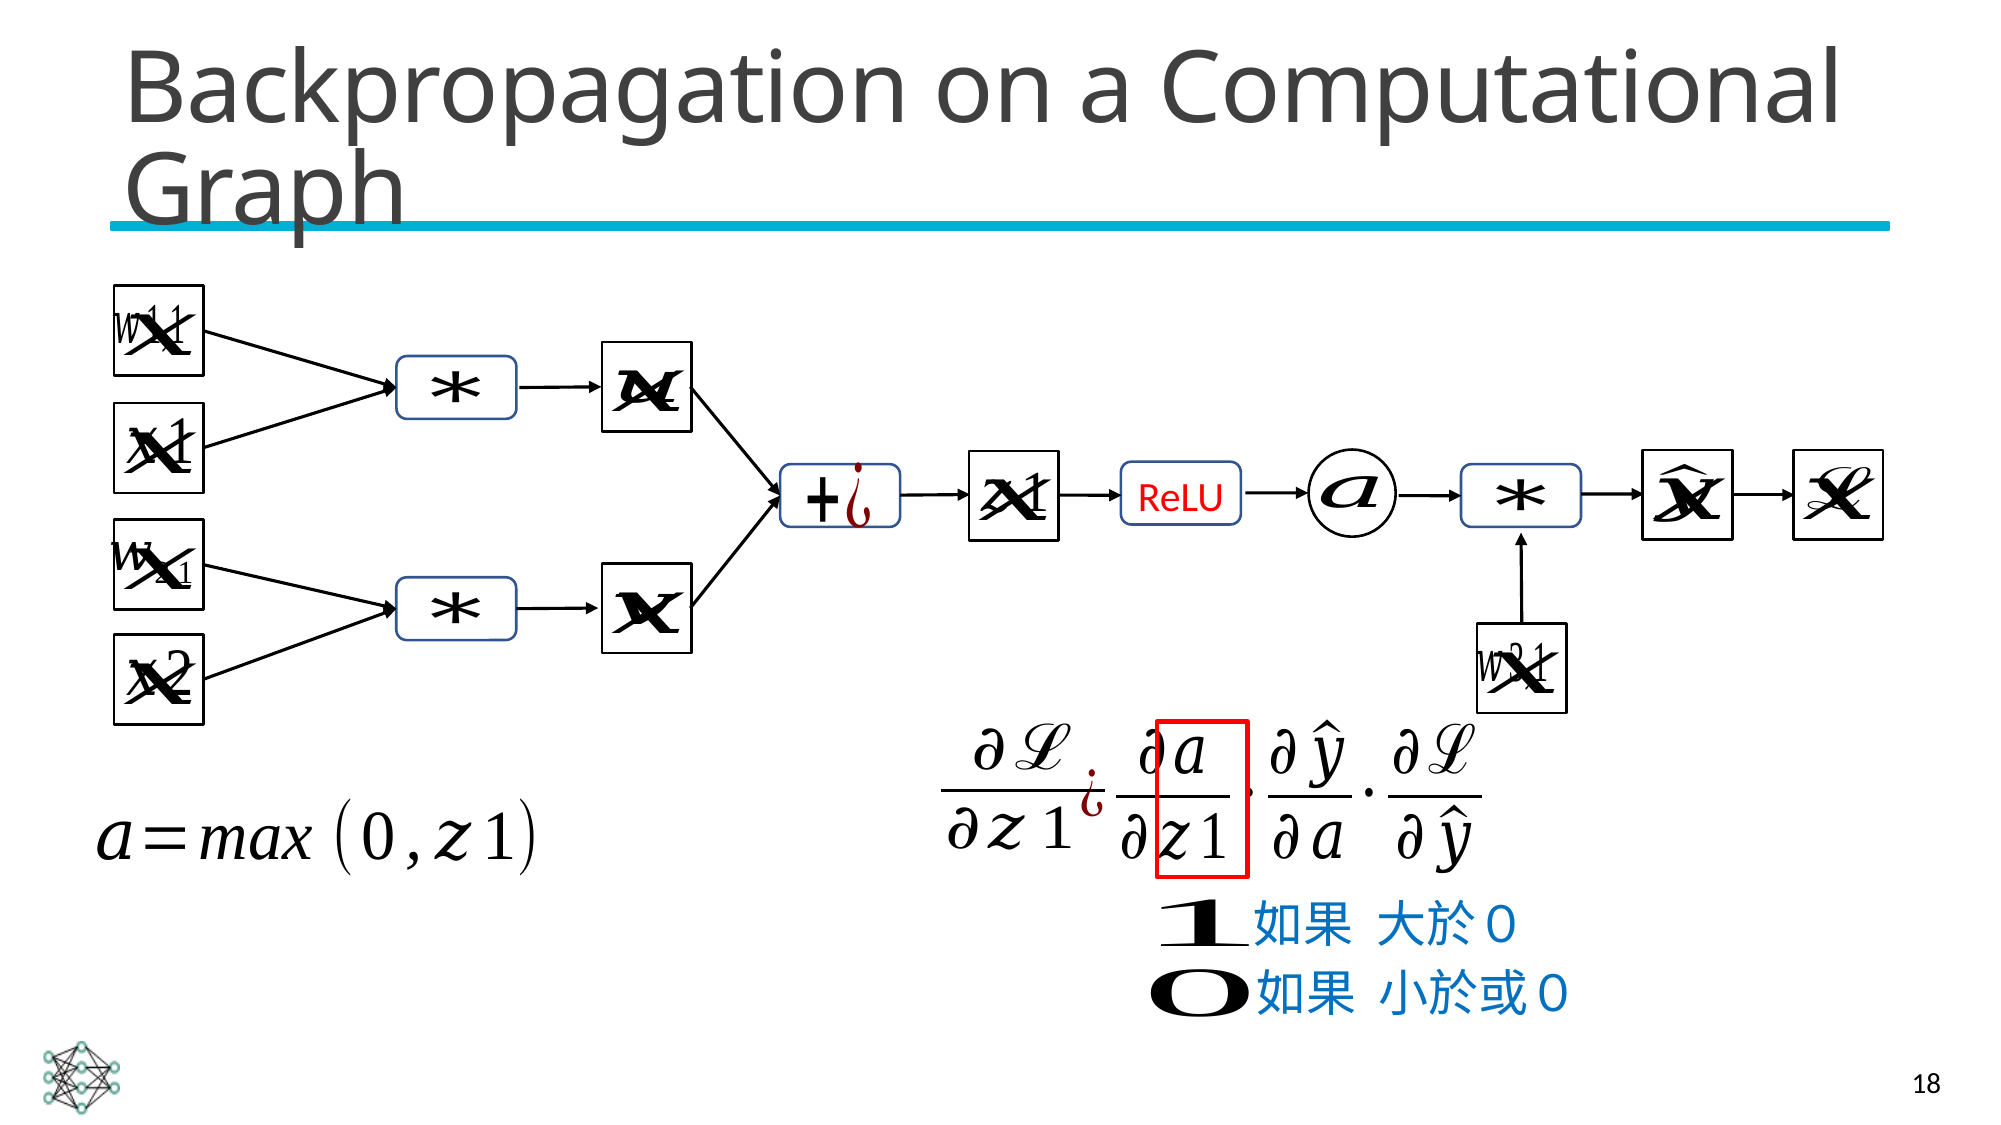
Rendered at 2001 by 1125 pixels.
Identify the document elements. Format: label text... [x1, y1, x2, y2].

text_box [1643, 450, 1732, 539]
title Backpropagation on a Computational Graph [107, 58, 1899, 228]
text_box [113, 286, 203, 375]
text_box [405, 569, 517, 647]
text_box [689, 494, 781, 609]
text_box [114, 635, 203, 724]
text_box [789, 456, 901, 534]
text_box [201, 563, 397, 608]
picture [43, 1041, 120, 1116]
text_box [201, 329, 397, 386]
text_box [969, 451, 1058, 540]
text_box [114, 403, 203, 493]
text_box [1476, 624, 1566, 713]
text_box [406, 348, 517, 426]
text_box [1460, 456, 1582, 534]
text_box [602, 563, 691, 653]
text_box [1120, 461, 1247, 529]
text_box [1156, 720, 1249, 878]
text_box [201, 386, 397, 449]
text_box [602, 342, 691, 431]
slide_number 18 [1740, 1052, 1957, 1113]
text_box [201, 608, 397, 681]
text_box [689, 386, 781, 494]
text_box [1794, 450, 1883, 539]
text_box [1307, 448, 1398, 538]
